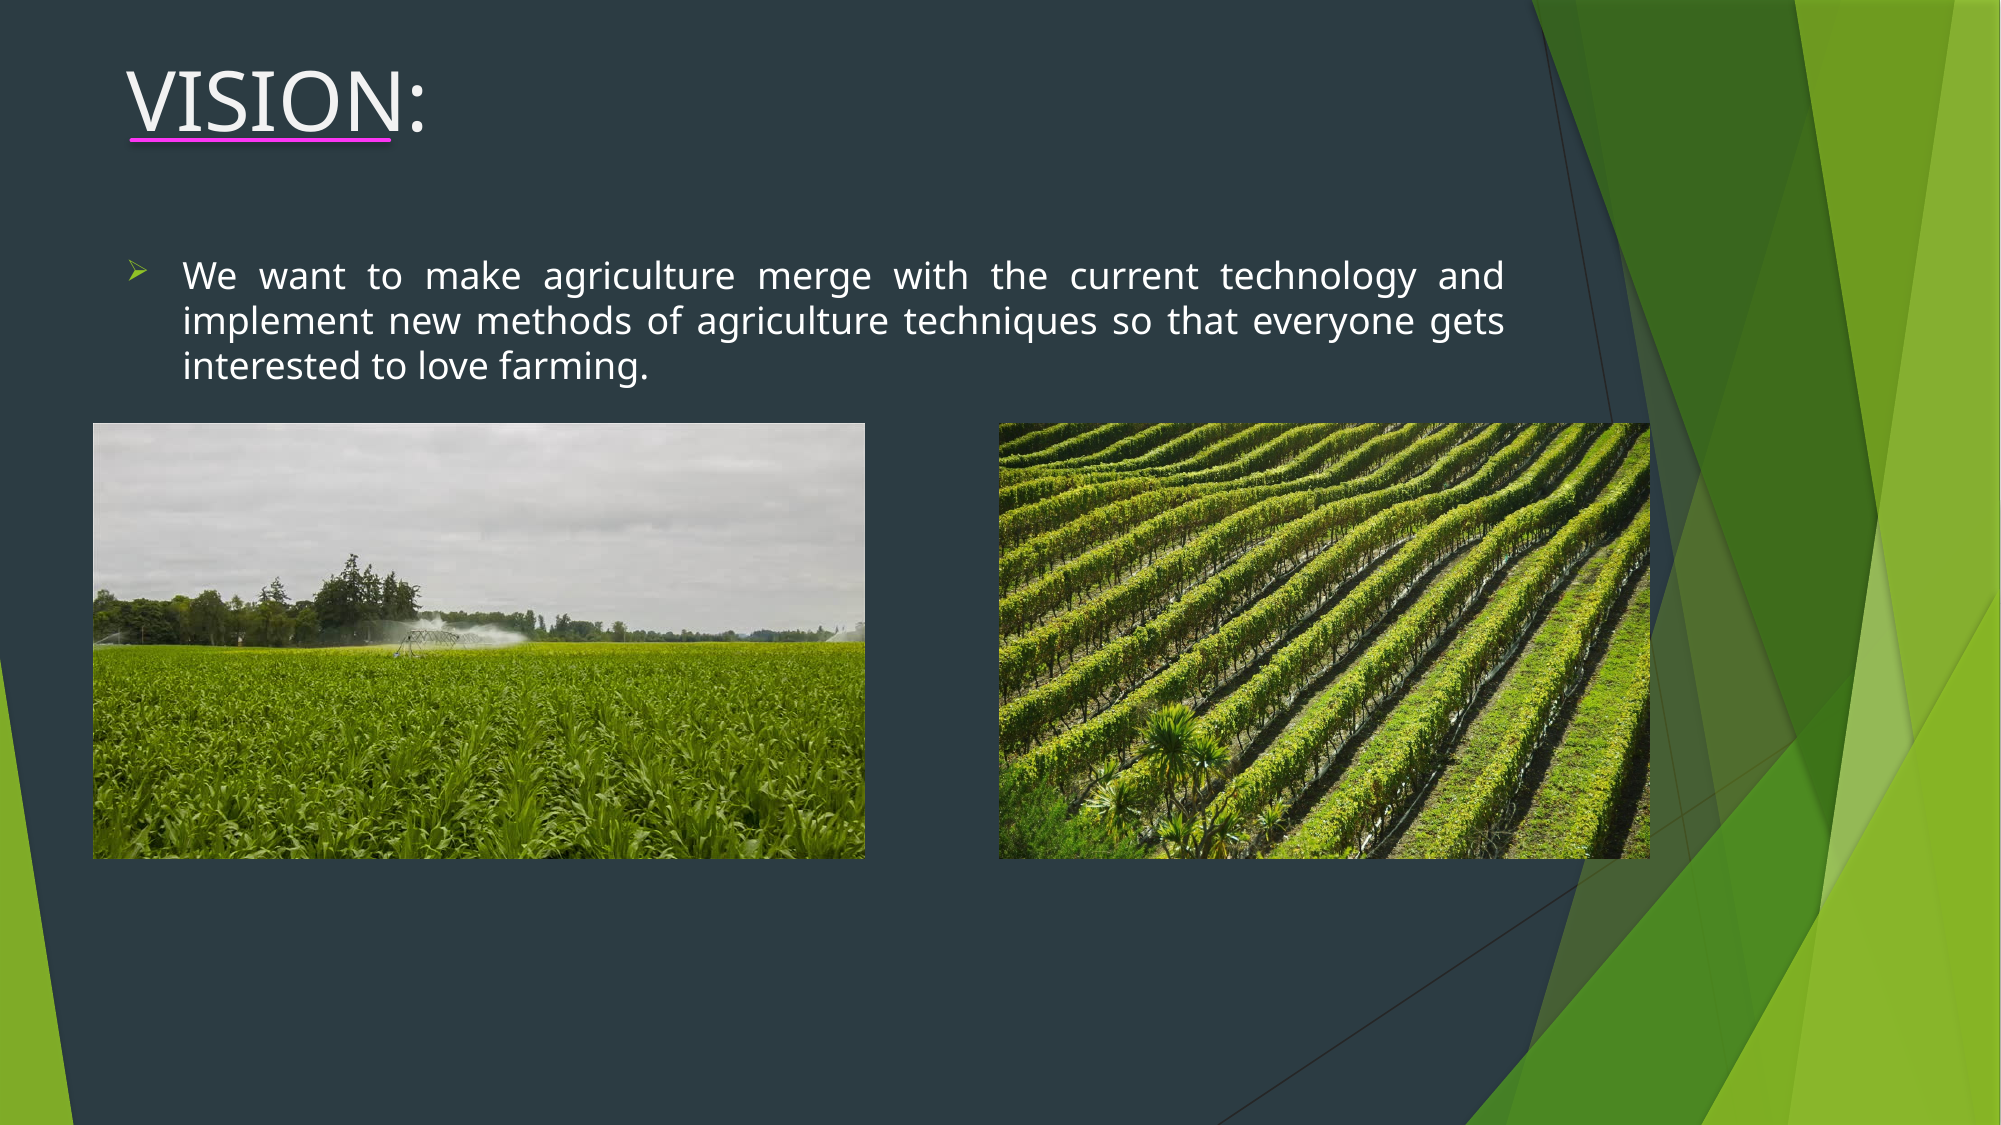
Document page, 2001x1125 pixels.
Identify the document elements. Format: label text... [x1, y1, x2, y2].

picture [999, 423, 1651, 860]
picture [92, 423, 865, 859]
title VISION: [111, 40, 1522, 244]
list We want to make agriculture merge with the current technology and implement new methods of agriculture techniques so that everyone gets interested to love farming. [111, 244, 1522, 881]
